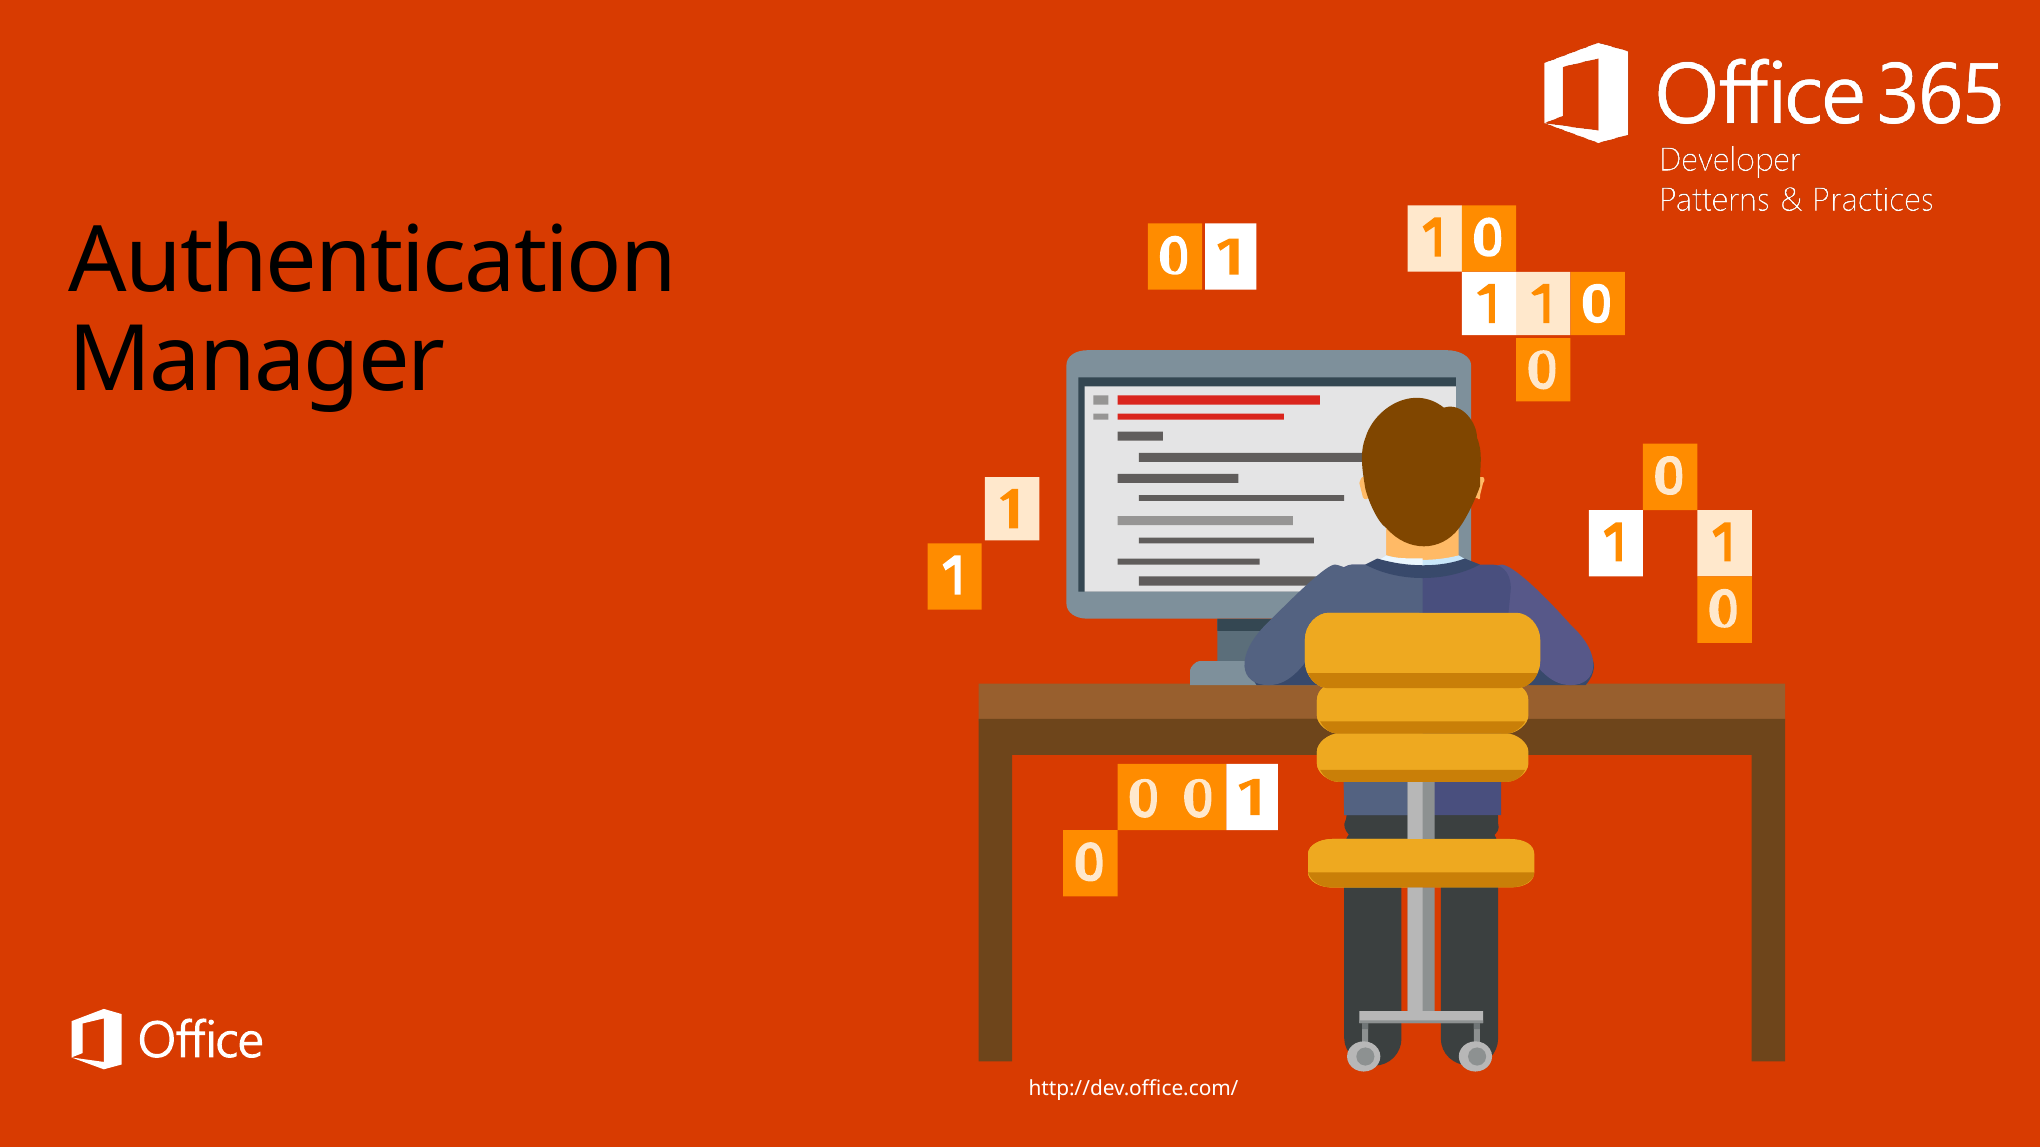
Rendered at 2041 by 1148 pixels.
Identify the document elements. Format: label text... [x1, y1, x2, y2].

picture [1501, 0, 2041, 239]
title Authentication Manager [45, 197, 904, 498]
